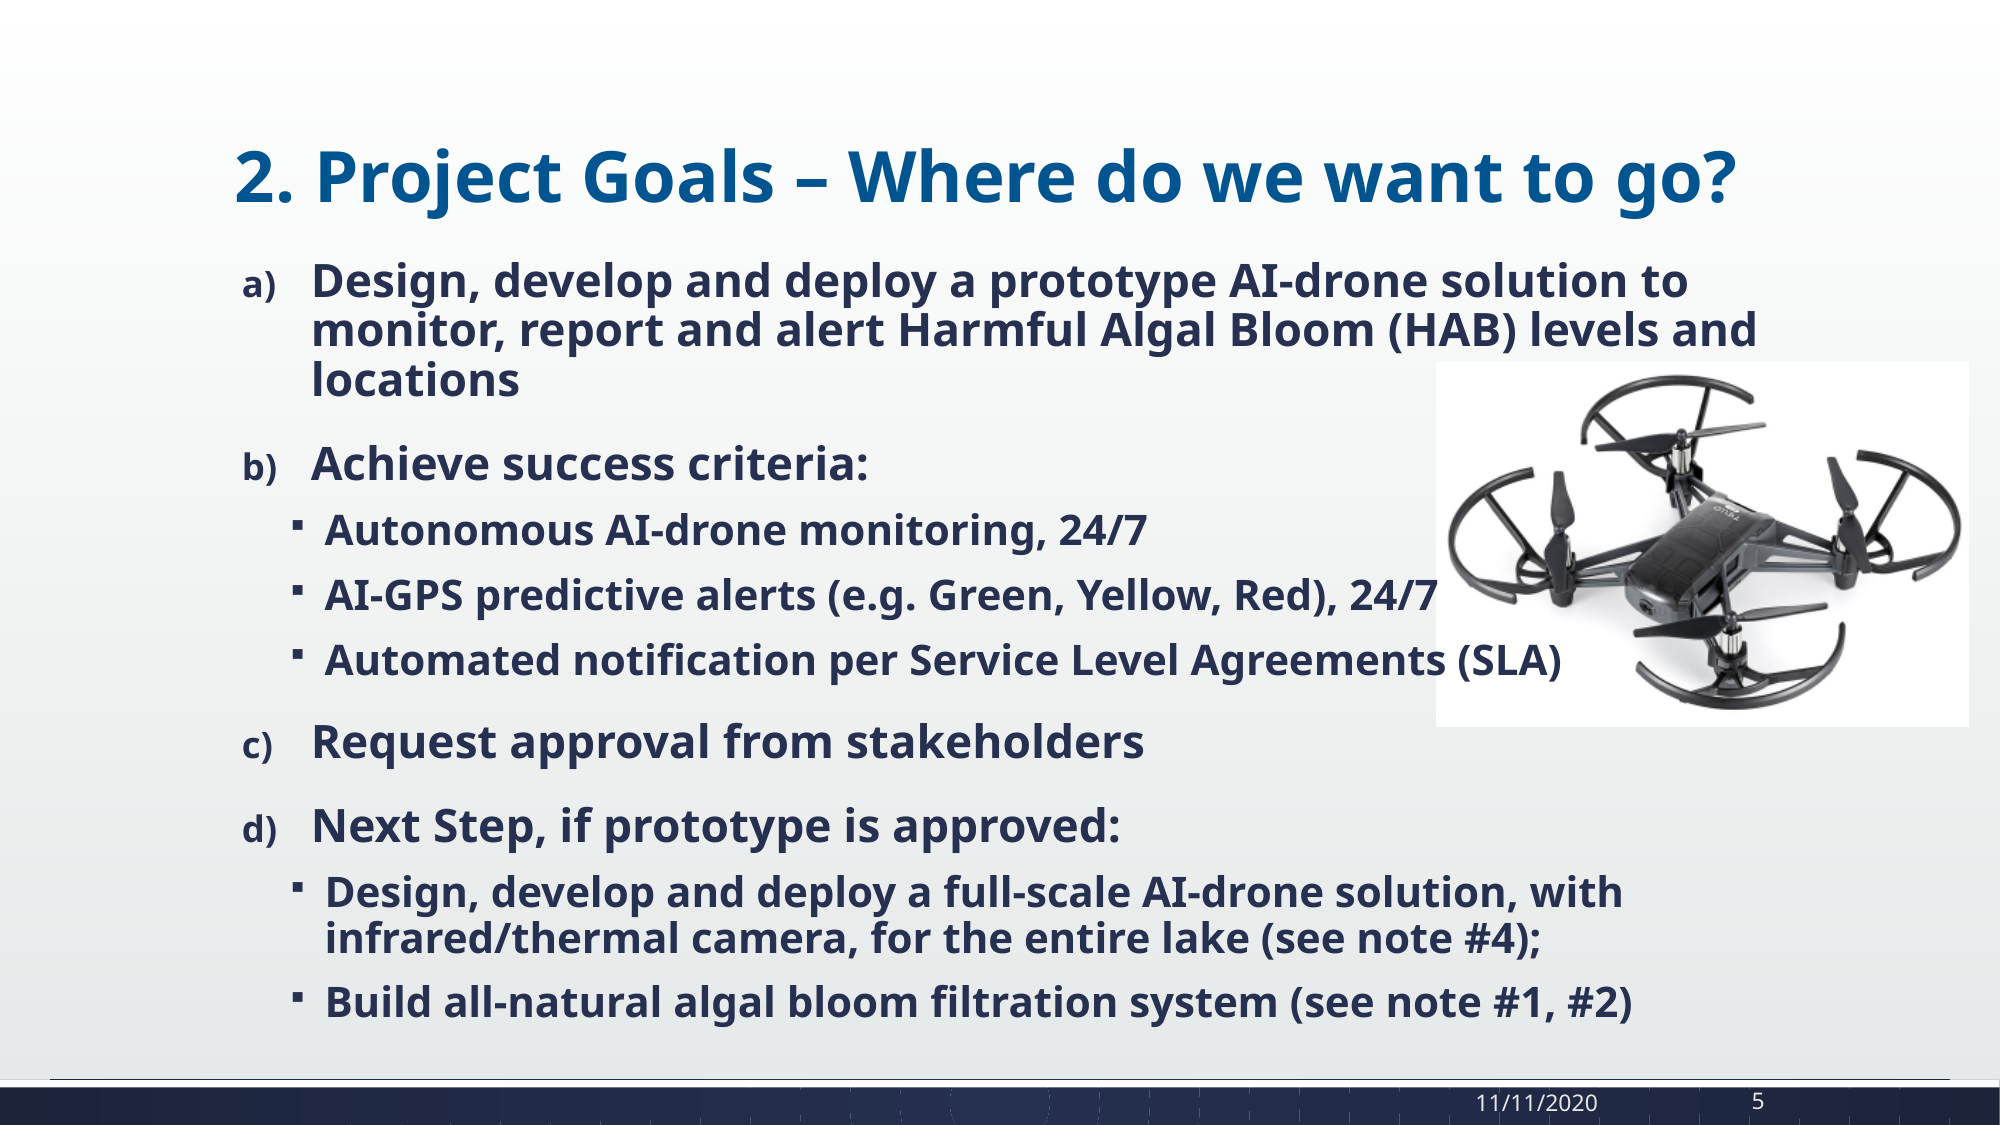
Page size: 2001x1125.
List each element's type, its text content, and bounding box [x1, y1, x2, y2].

picture [1436, 362, 1969, 727]
list Design, develop and deploy a prototype AI-drone solution to monitor, report and alert Harmful Algal Bloom (HAB) levels and locations Achieve success criteria: Autonomous AI-drone monitoring, 24/7 AI-GPS predictive alerts (e.g. Green, Yellow, Red), 24/7 Automated notification per Service Level Agreements (SLA) Request approval from stakeholders Next Step, if prototype is approved: Design, develop and deploy a full-scale AI-drone solution, with infrared/thermal camera, for the entire lake (see note #4); Build all-natural algal bloom filtration system (see note #1, #2) [219, 249, 1800, 1038]
slide_number 5 [1674, 1083, 1780, 1122]
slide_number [1456, 1083, 1614, 1122]
title 2. Project Goals – Where do we want to go? [219, 76, 1780, 225]
